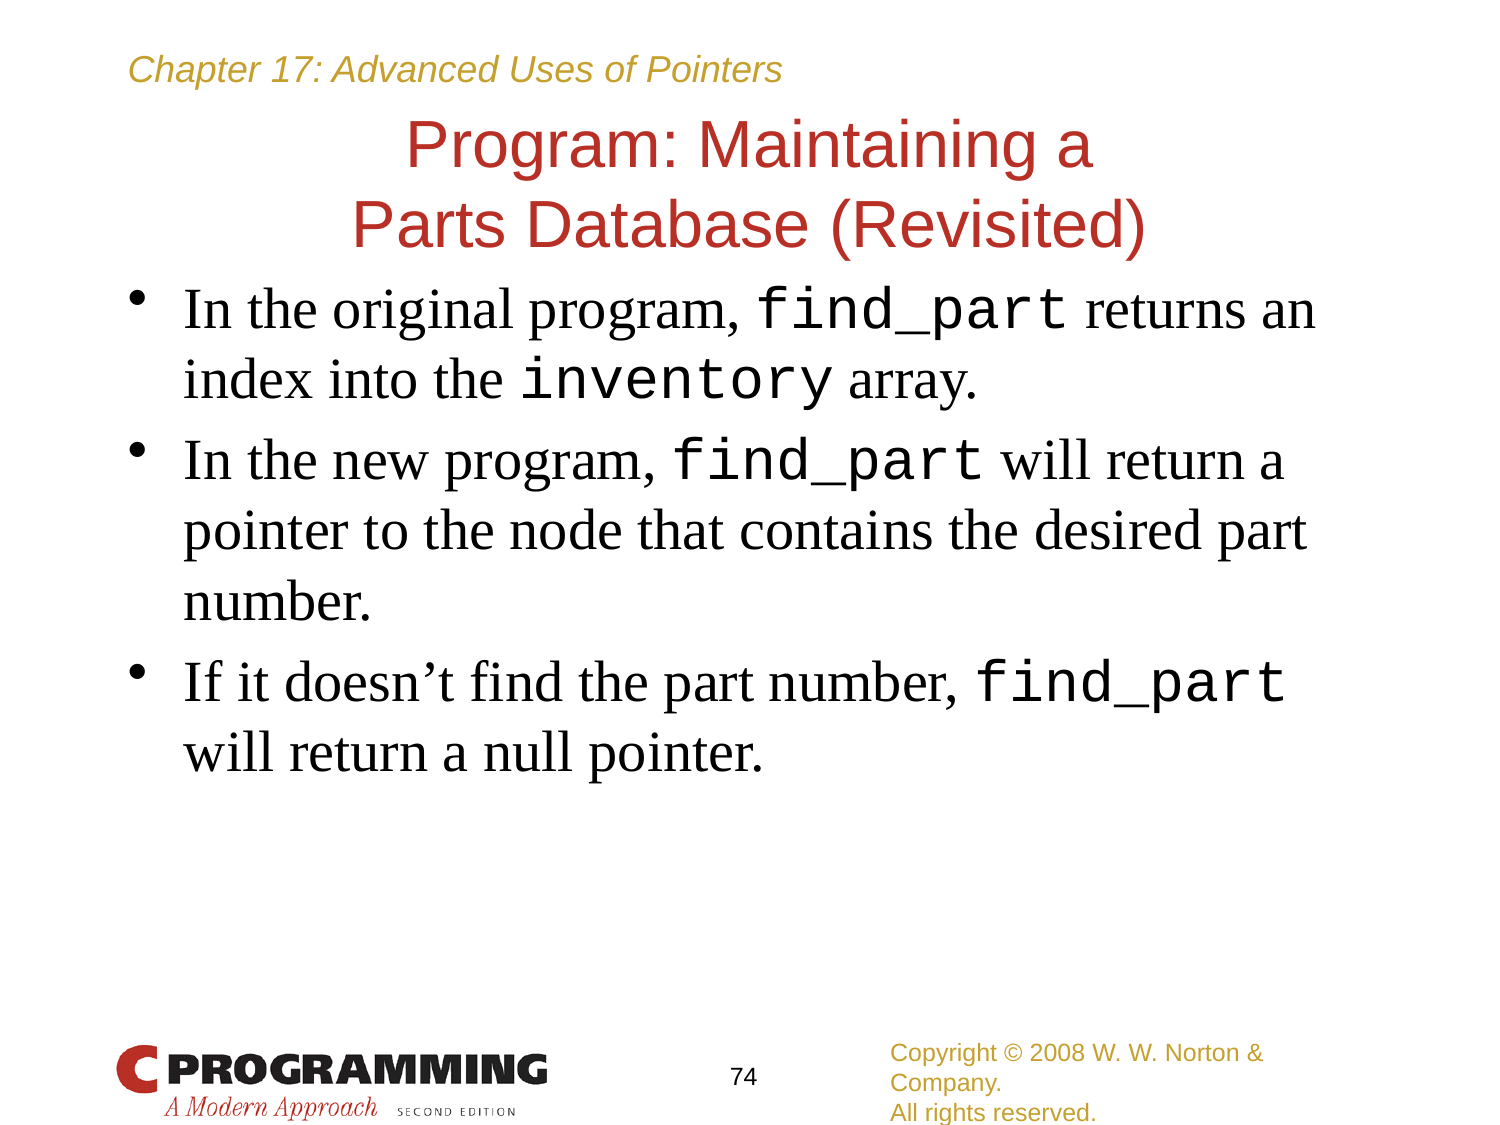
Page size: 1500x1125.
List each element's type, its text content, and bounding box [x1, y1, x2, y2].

footer Copyright © 2008 W. W. Norton & Company. All rights reserved. [874, 1043, 1388, 1119]
picture [112, 1041, 550, 1123]
slide_number 74 [687, 1049, 801, 1101]
title Program: Maintaining a Parts Database (Revisited) [112, 125, 1388, 238]
list In the original program, find_part returns an index into the inventory array. In the new program, find_part will return a pointer to the node that contains the desired part number. If it doesn’t find the part number, find_part will return a null pointer. [112, 262, 1388, 1038]
